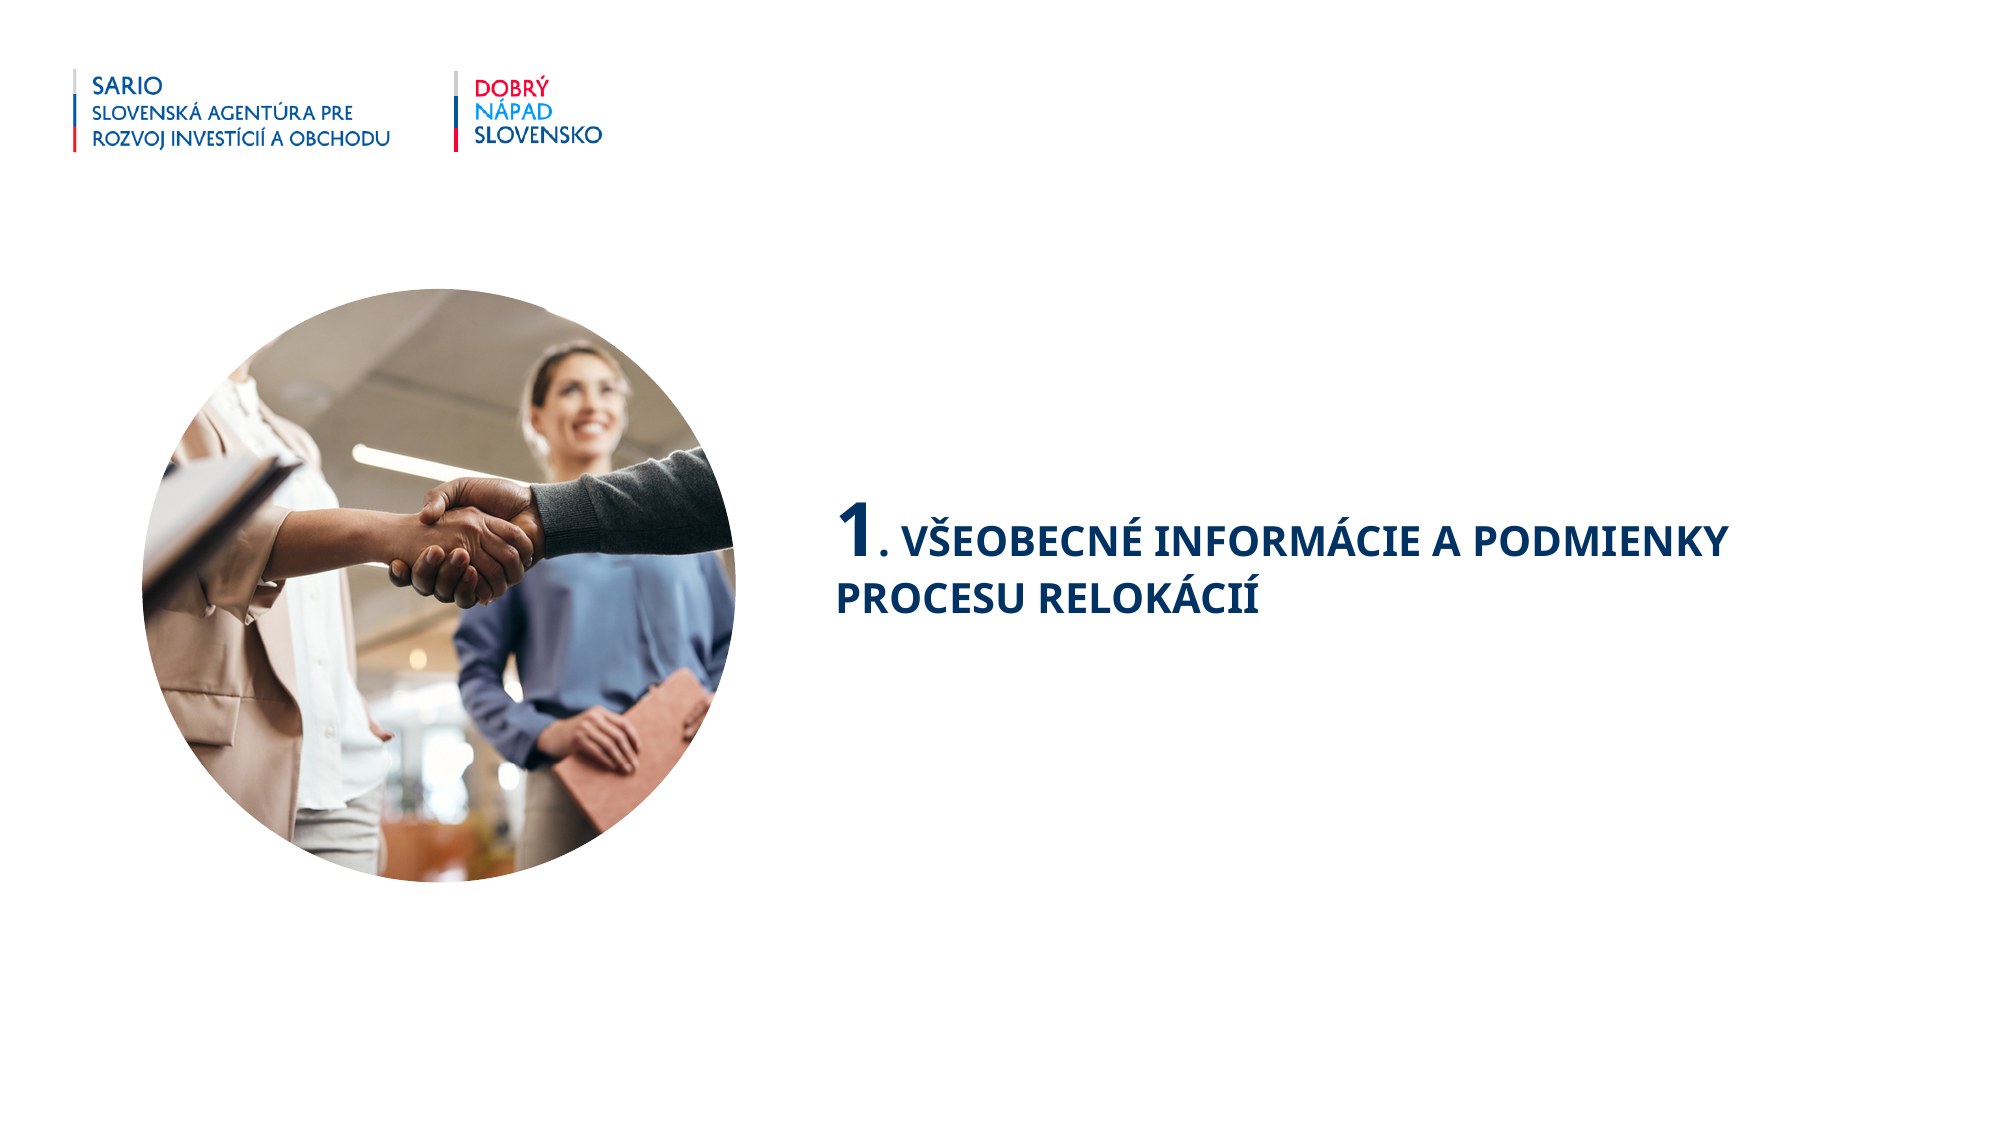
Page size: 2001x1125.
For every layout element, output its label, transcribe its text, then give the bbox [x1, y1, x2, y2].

picture [141, 288, 736, 883]
picture [454, 71, 627, 152]
picture [41, 30, 423, 190]
text_box 1. VŠEOBECNÉ INFORMÁCIE A PODMIENKY PROCESU RELOKÁCIÍ [820, 474, 1902, 674]
